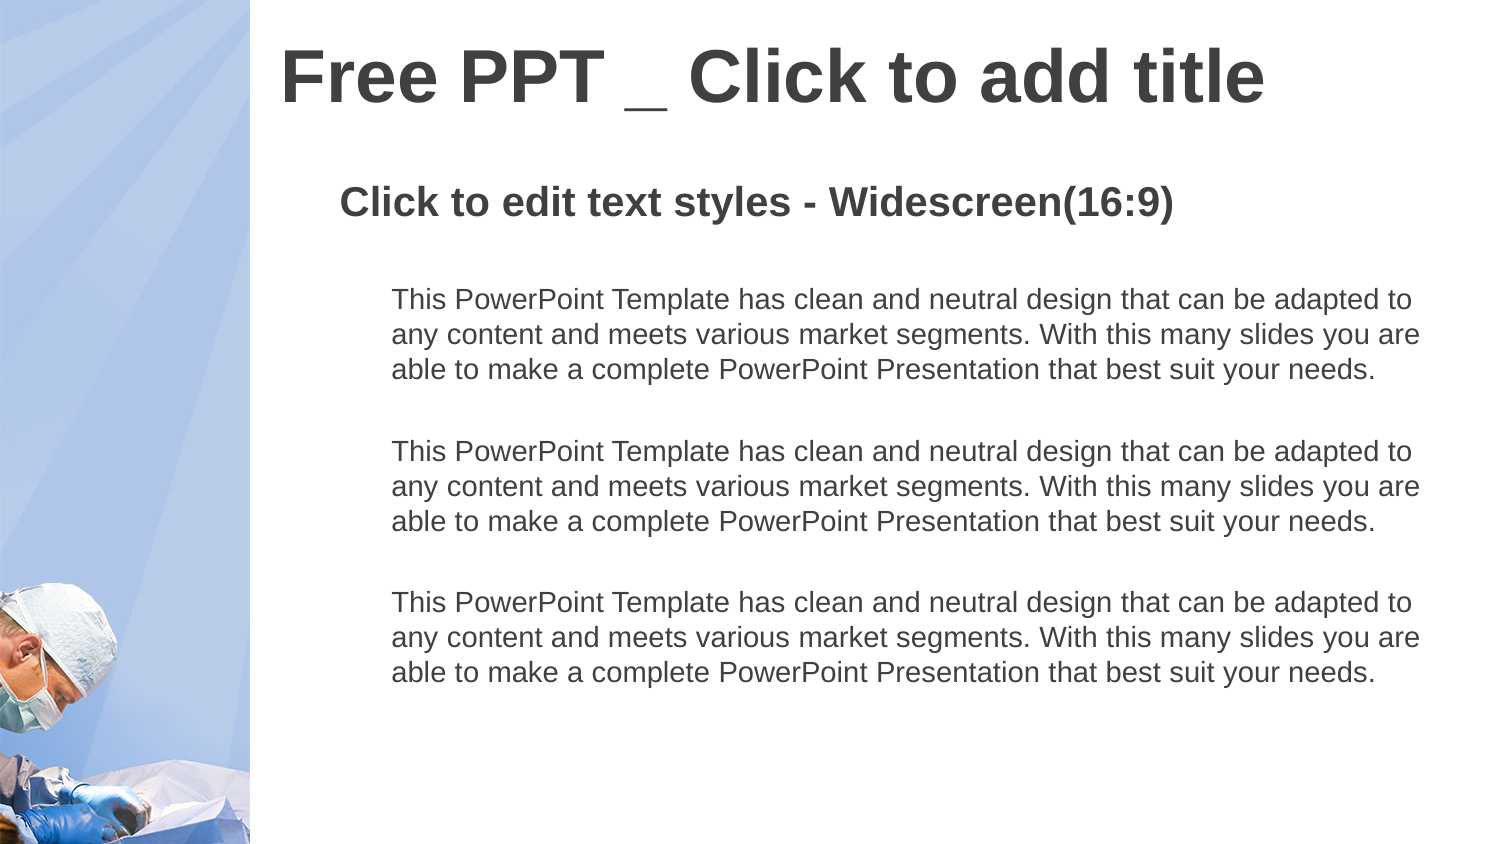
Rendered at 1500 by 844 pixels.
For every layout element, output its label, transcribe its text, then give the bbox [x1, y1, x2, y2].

list Click to edit text styles - Widescreen(16:9) [324, 161, 1459, 238]
title Free PPT _ Click to add title [265, 0, 1500, 146]
list This PowerPoint Template has clean and neutral design that can be adapted to any content and meets various market segments. With this many slides you are able to make a complete PowerPoint Presentation that best suit your needs. This PowerPoint Template has clean and neutral design that can be adapted to any content and meets various market segments. With this many slides you are able to make a complete PowerPoint Presentation that best suit your needs. This PowerPoint Template has clean and neutral design that can be adapted to any content and meets various market segments. With this many slides you are able to make a complete PowerPoint Presentation that best suit your needs. [326, 273, 1461, 765]
picture [0, 0, 1500, 844]
